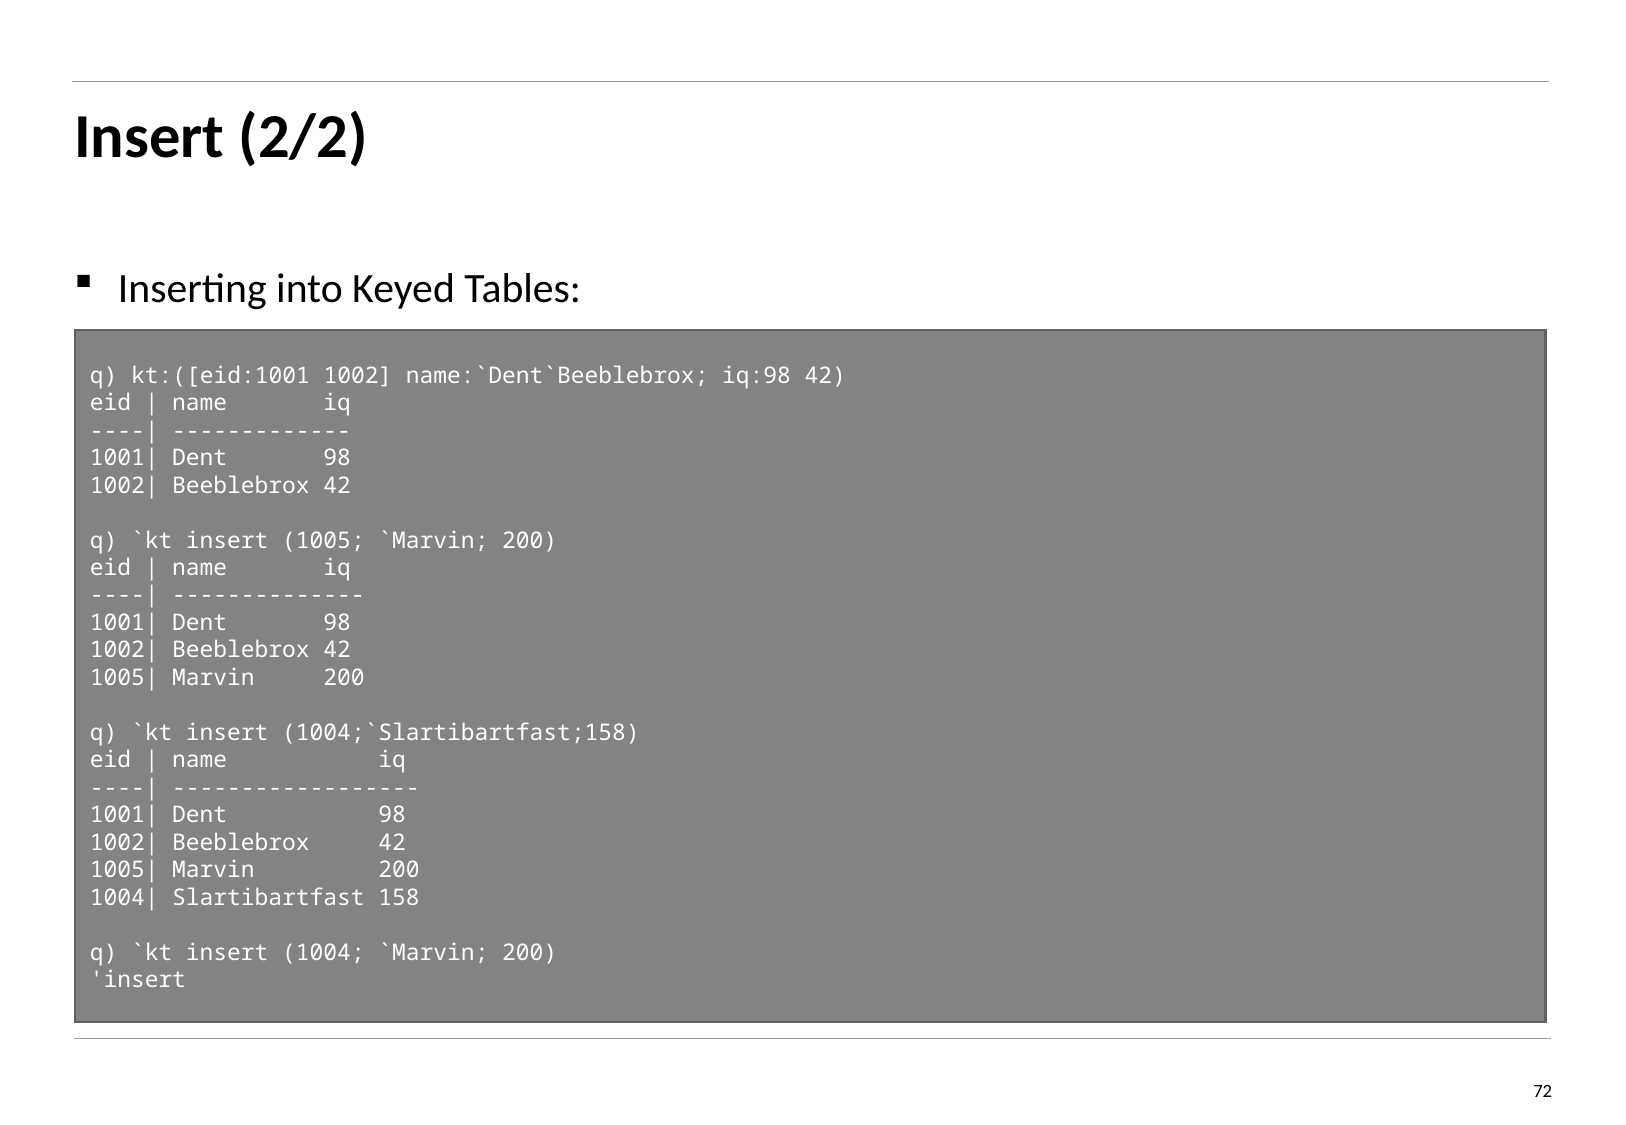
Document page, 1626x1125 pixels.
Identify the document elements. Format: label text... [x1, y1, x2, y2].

slide_number 72 [1484, 1080, 1553, 1099]
title Insert (2/2) [74, 103, 1551, 238]
list Inserting into Keyed Tables: [74, 261, 1551, 1030]
text_box q) kt:([eid:1001 1002] name:`Dent`Beeblebrox; iq:98 42) eid | name iq ----| ------------- 1001| Dent 98 1002| Beeblebrox 42 q) `kt insert (1005; `Marvin; 200) eid | name iq ----| -------------- 1001| Dent 98 1002| Beeblebrox 42 1005| Marvin 200 q) `kt insert (1004;`Slartibartfast;158) eid | name iq ----| ------------------ 1001| Dent 98 1002| Beeblebrox 42 1005| Marvin 200 1004| Slartibartfast 158 q) `kt insert (1004; `Marvin; 200) 'insert [74, 329, 1547, 1023]
